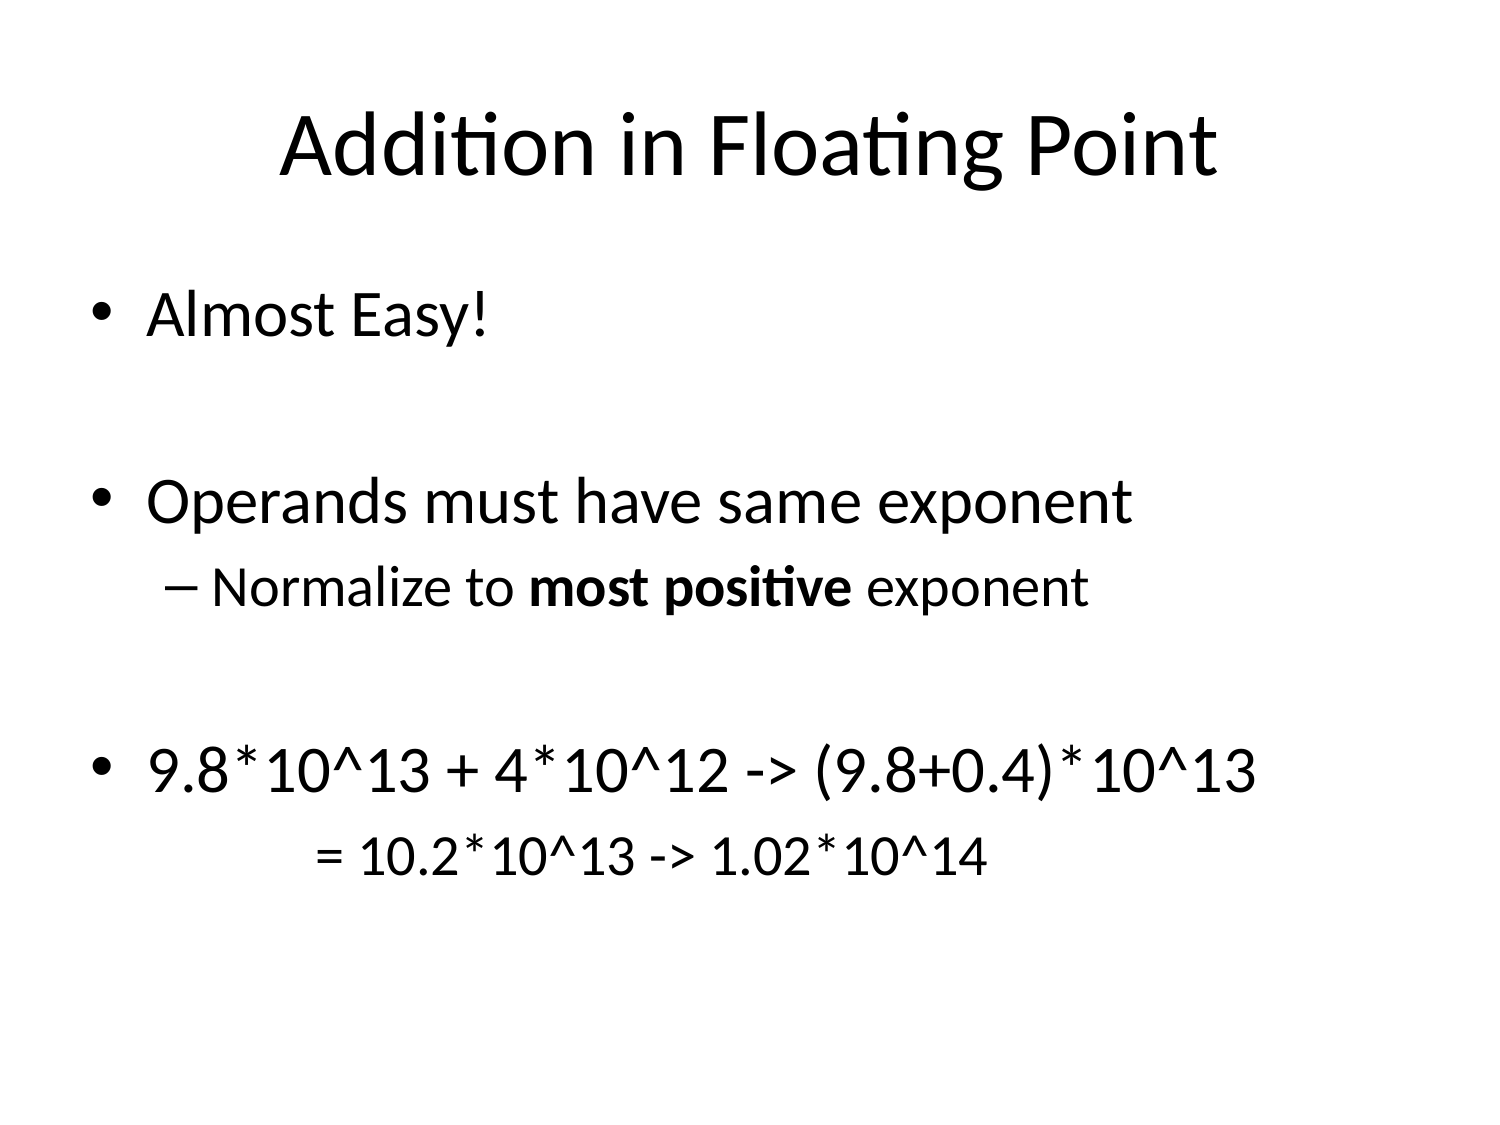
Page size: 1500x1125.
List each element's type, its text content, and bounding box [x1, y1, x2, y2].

list Almost Easy! Operands must have same exponent Normalize to most positive exponent 9.8*10^13 + 4*10^12 -> (9.8+0.4)*10^13 = 10.2*10^13 -> 1.02*10^14 [75, 262, 1425, 1005]
title Addition in Floating Point [75, 45, 1425, 233]
